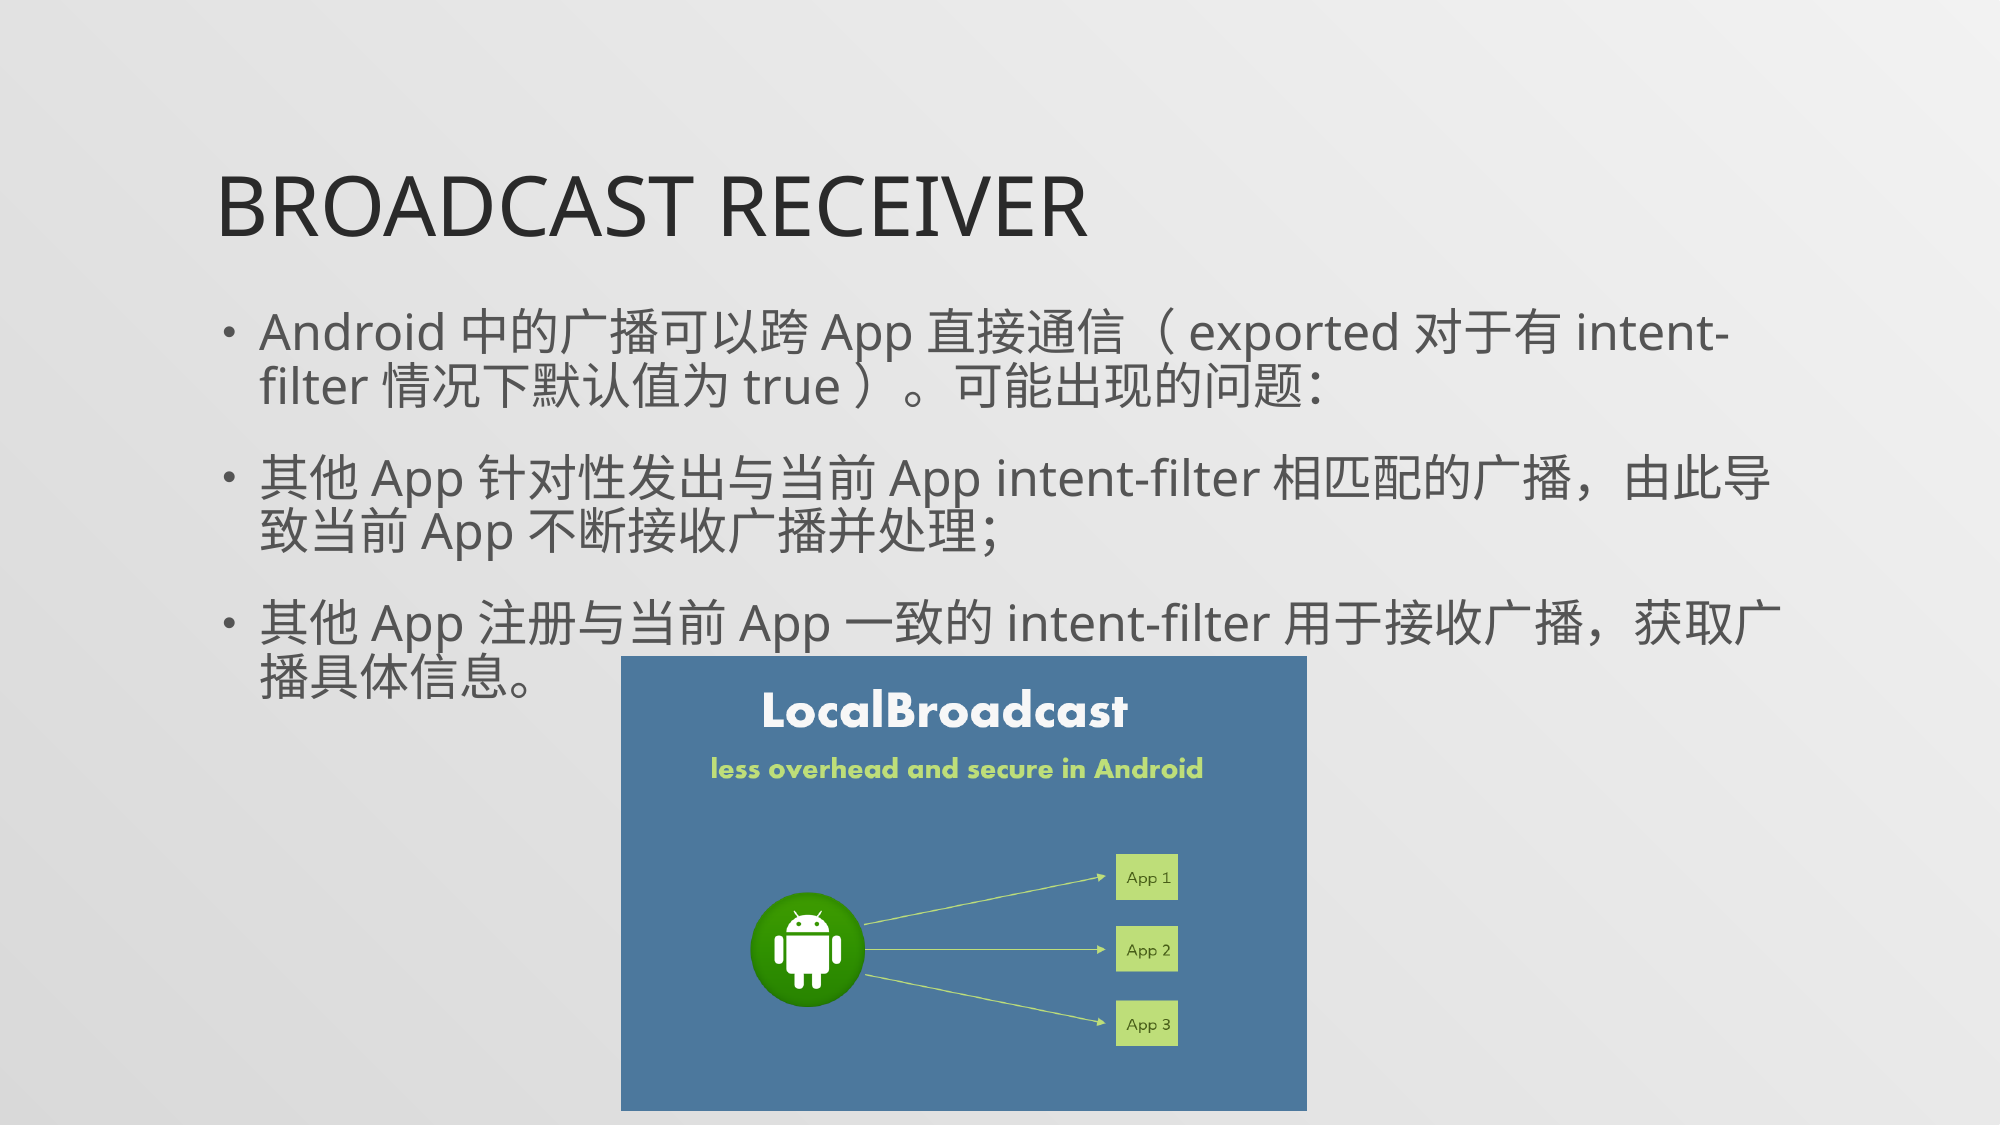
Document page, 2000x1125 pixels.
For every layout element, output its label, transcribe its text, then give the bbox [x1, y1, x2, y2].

list Android中的广播可以跨App直接通信（exported对于有intent-filter情况下默认值为true）。可能出现的问题： 其他App针对性发出与当前App intent-filter相匹配的广播，由此导致当前App不断接收广播并处理； 其他App注册与当前App一致的intent-filter用于接收广播，获取广播具体信息。 [199, 299, 1800, 1013]
title Broadcast Receiver [199, 45, 1800, 263]
picture [621, 655, 1308, 1111]
